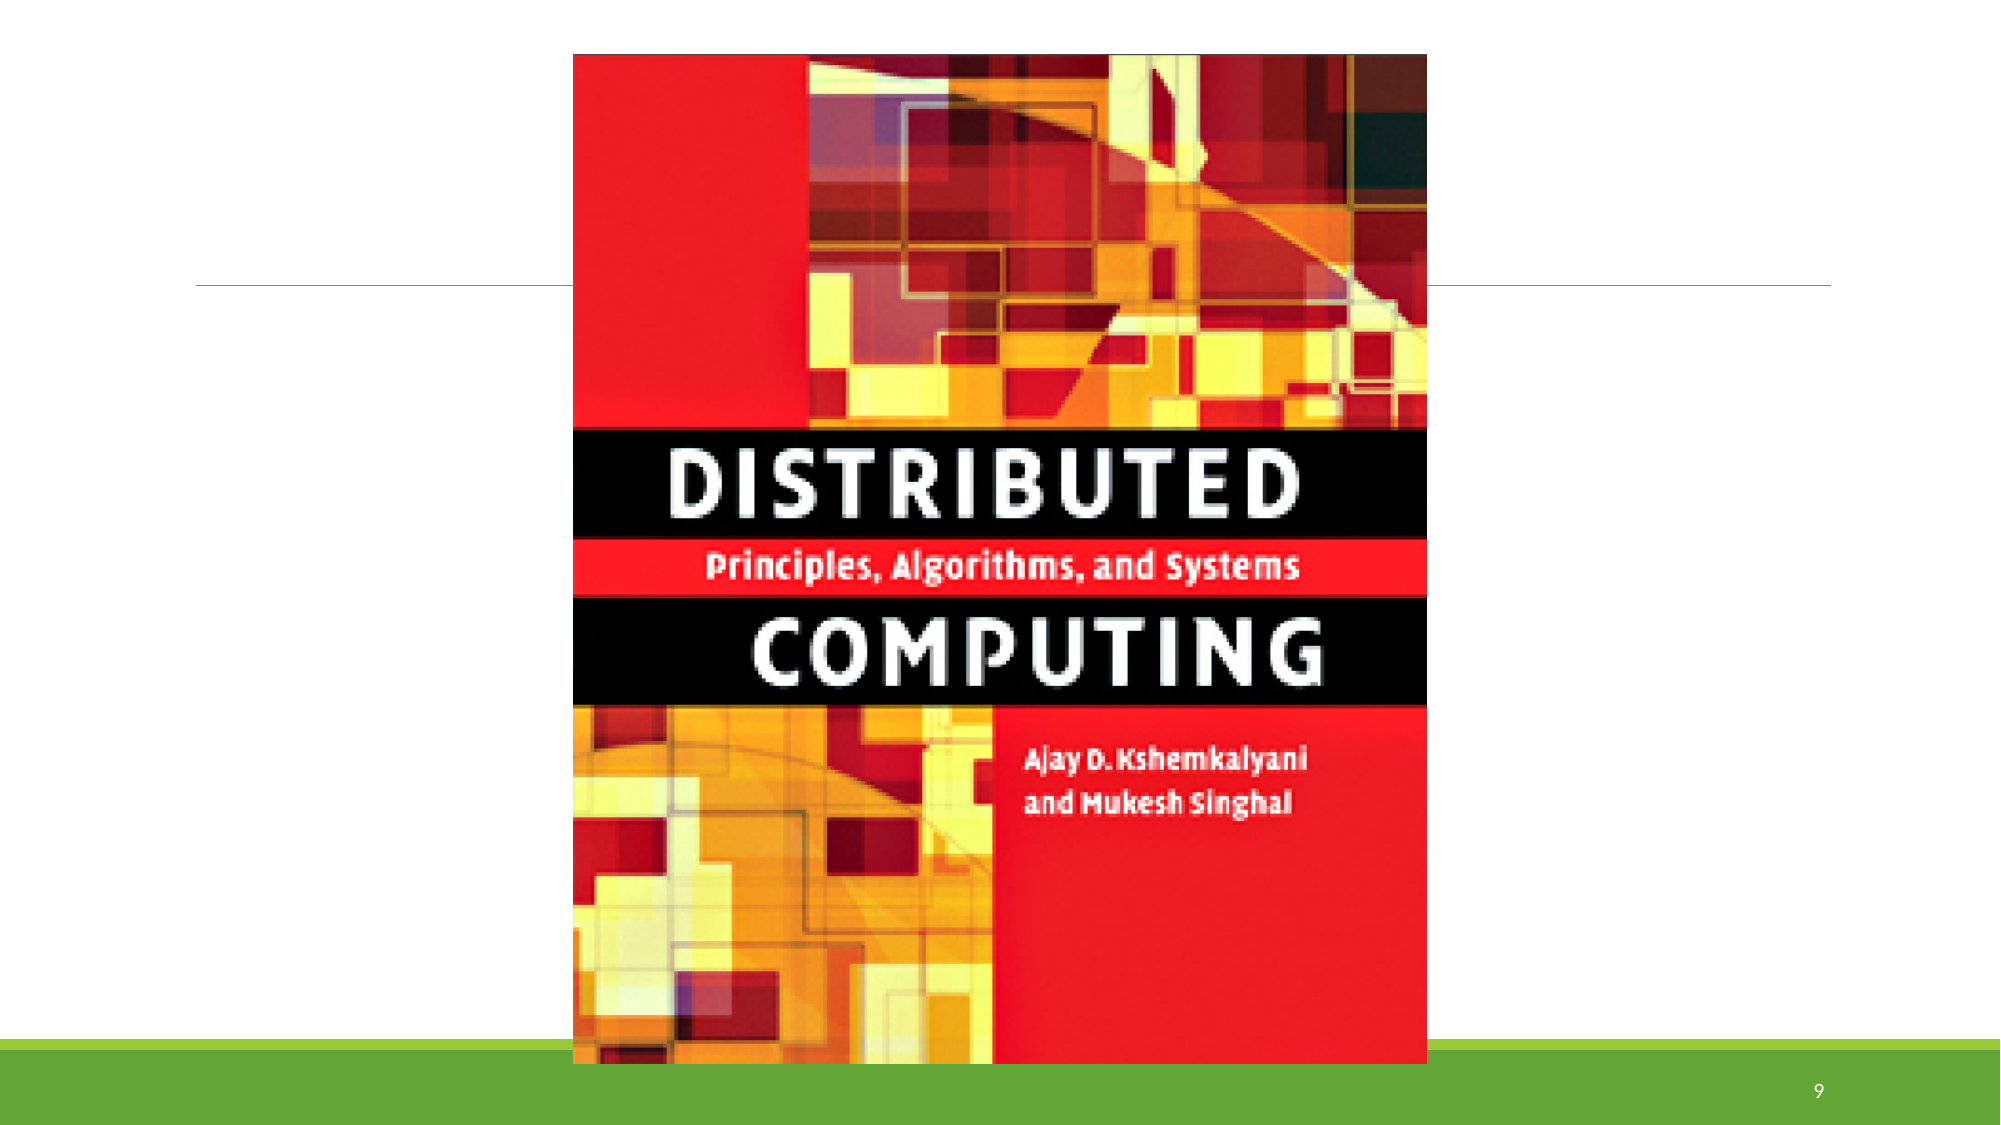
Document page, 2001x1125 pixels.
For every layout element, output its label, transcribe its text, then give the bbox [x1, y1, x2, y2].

picture [573, 54, 1427, 1065]
slide_number 9 [1624, 1059, 1840, 1120]
